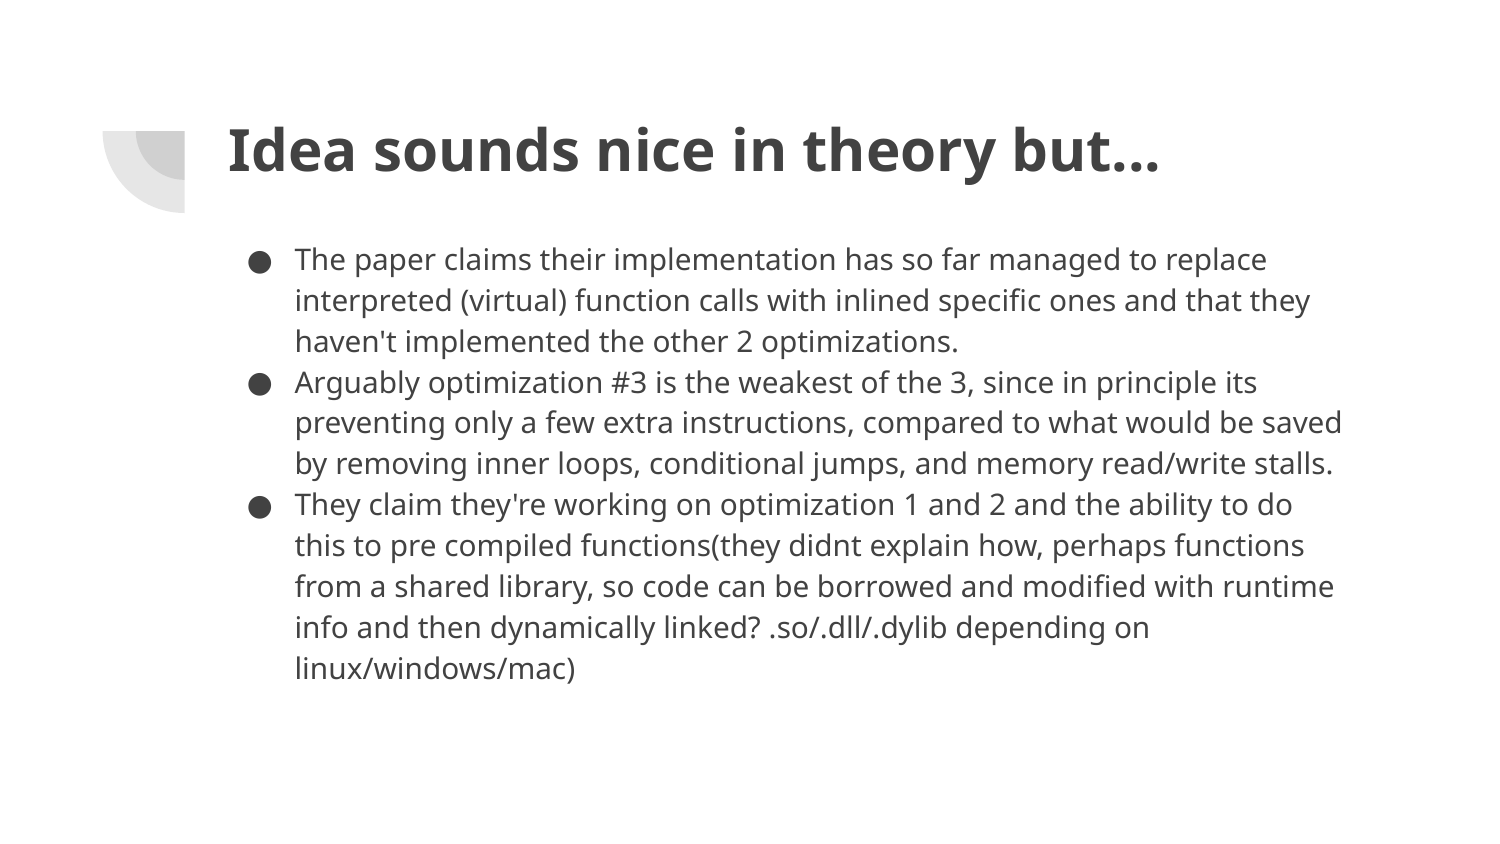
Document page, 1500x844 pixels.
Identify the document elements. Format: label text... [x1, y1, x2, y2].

list The paper claims their implementation has so far managed to replace interpreted (virtual) function calls with inlined specific ones and that they haven't implemented the other 2 optimizations. Arguably optimization #3 is the weakest of the 3, since in principle its preventing only a few extra instructions, compared to what would be saved by removing inner loops, conditional jumps, and memory read/write stalls. They claim they're working on optimization 1 and 2 and the ability to do this to pre compiled functions(they didnt explain how, perhaps functions from a shared library, so code can be borrowed and modified with runtime info and then dynamically linked? .so/.dll/.dylib depending on linux/windows/mac) [213, 220, 1368, 744]
title Idea sounds nice in theory but... [213, 98, 1368, 220]
